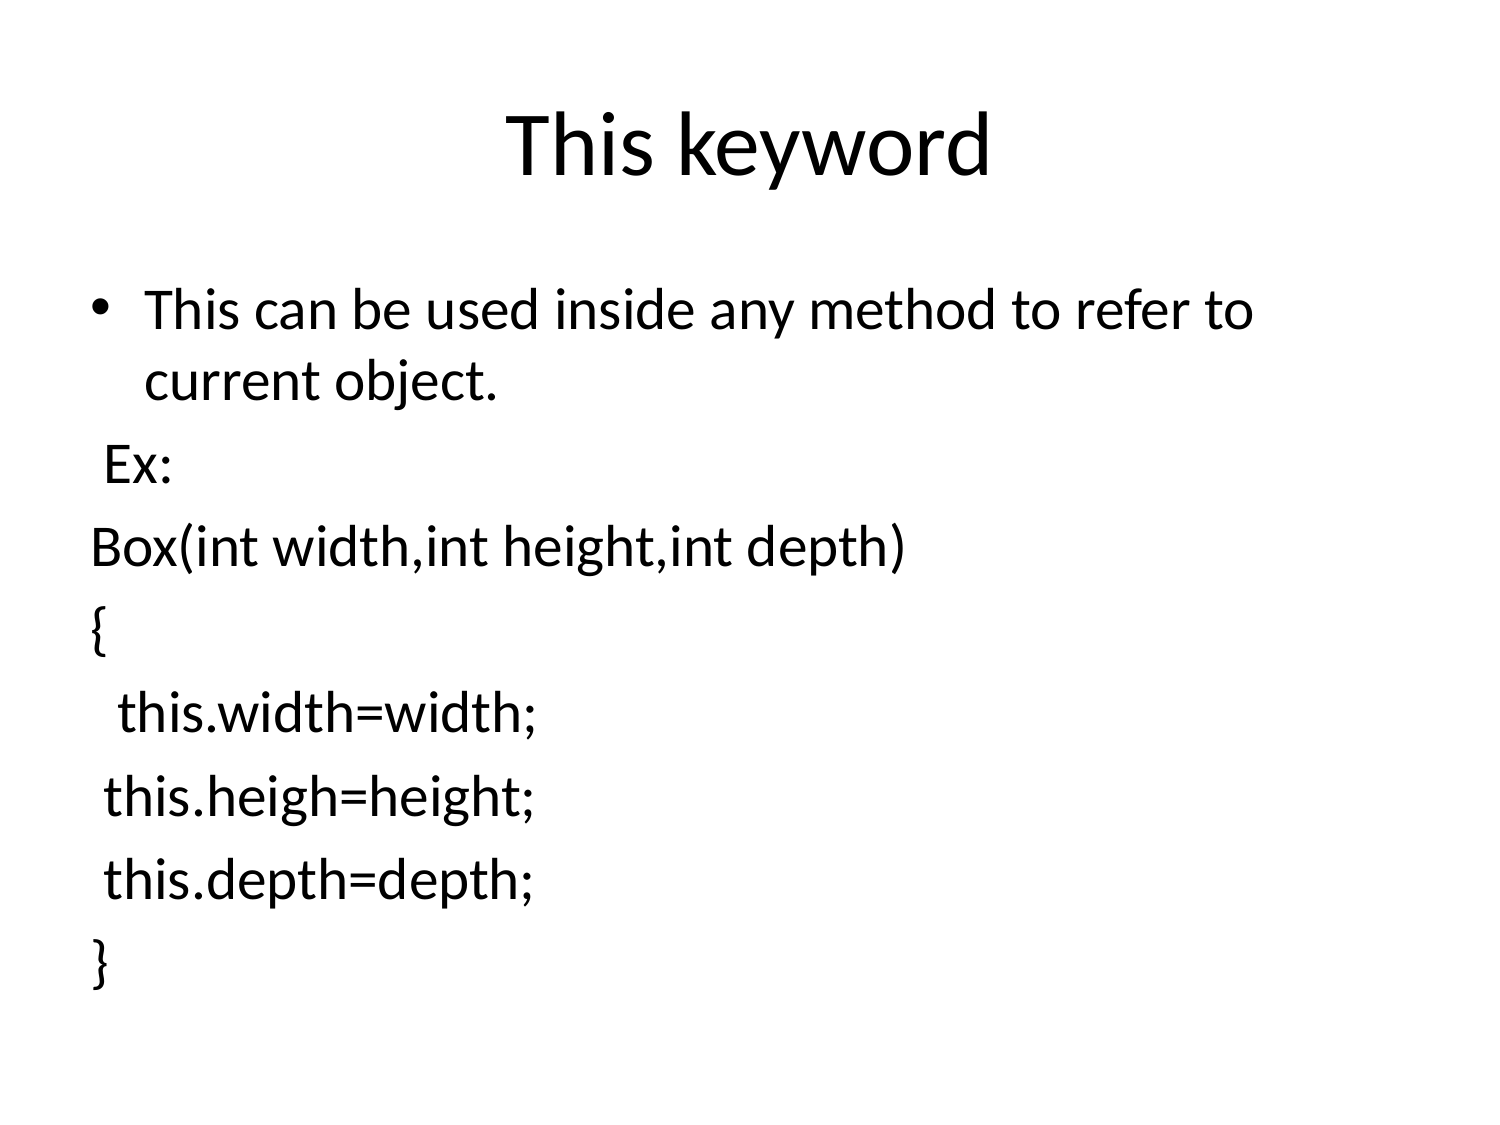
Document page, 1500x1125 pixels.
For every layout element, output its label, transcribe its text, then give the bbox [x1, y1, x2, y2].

title This keyword [75, 45, 1425, 233]
list This can be used inside any method to refer to current object. Ex: Box(int width,int height,int depth) { this.width=width; this.heigh=height; this.depth=depth; } [75, 262, 1425, 1005]
